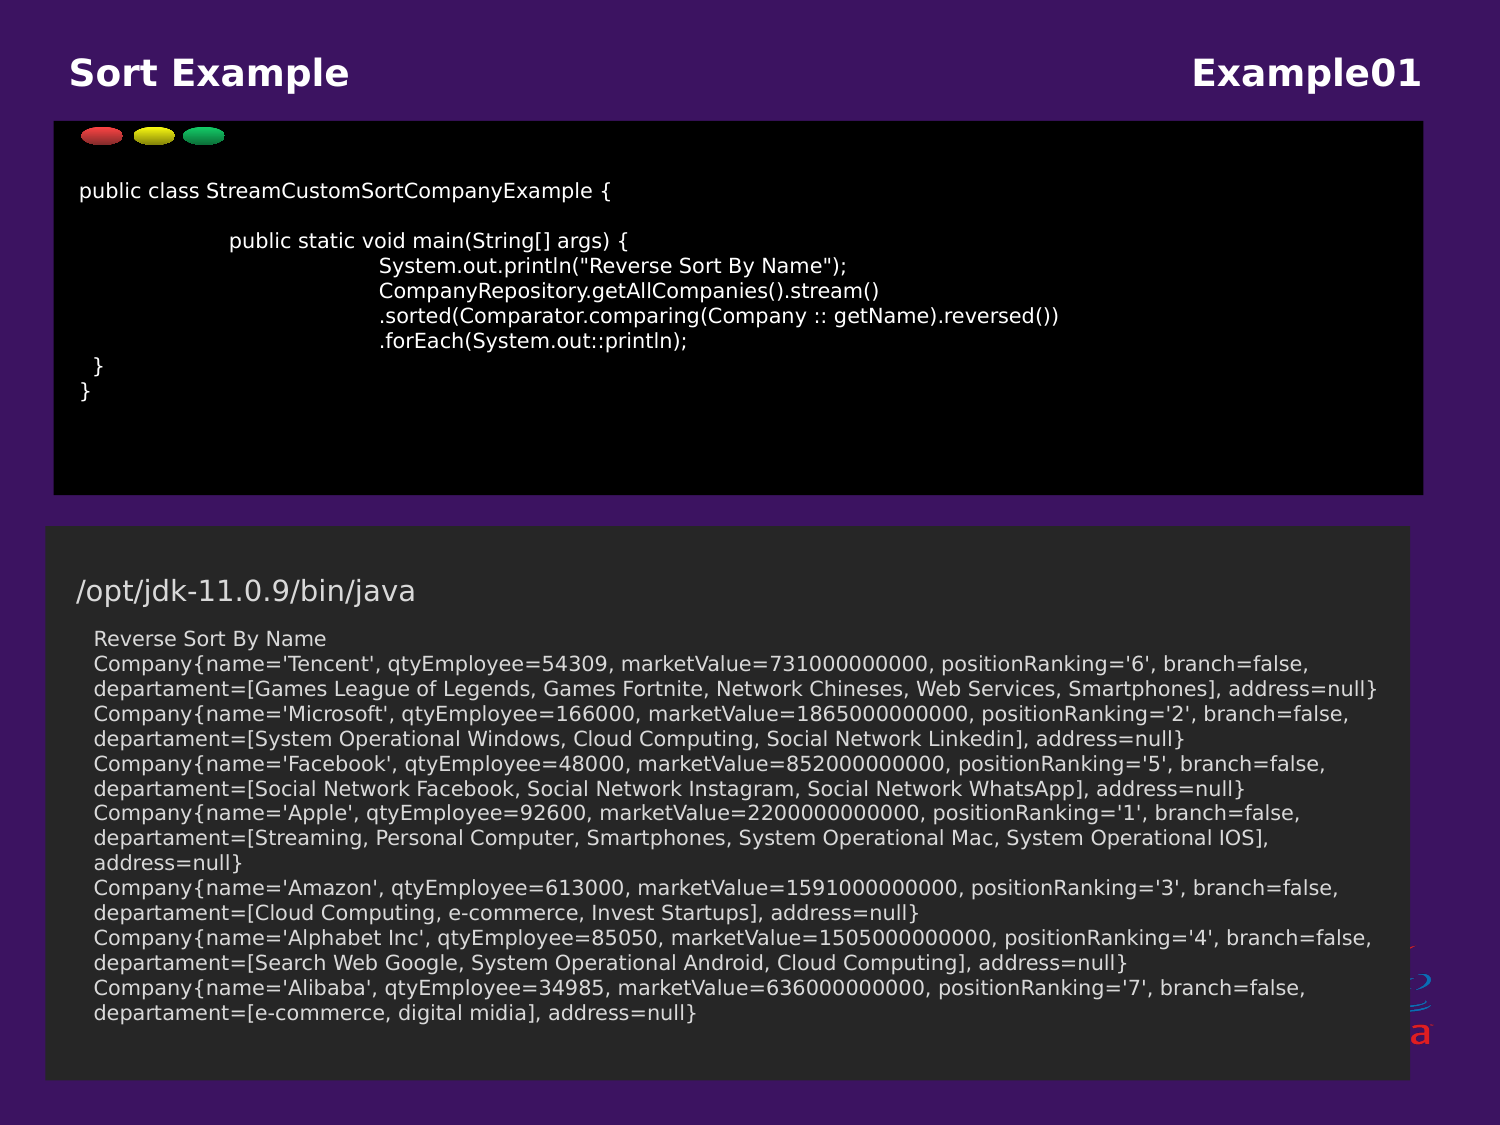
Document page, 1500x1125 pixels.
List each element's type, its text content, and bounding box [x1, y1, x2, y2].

text_box Sort Example [53, 42, 365, 102]
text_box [53, 120, 1424, 496]
picture [1411, 917, 1481, 1062]
text_box Example01 [1176, 42, 1438, 102]
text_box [45, 526, 1411, 1081]
